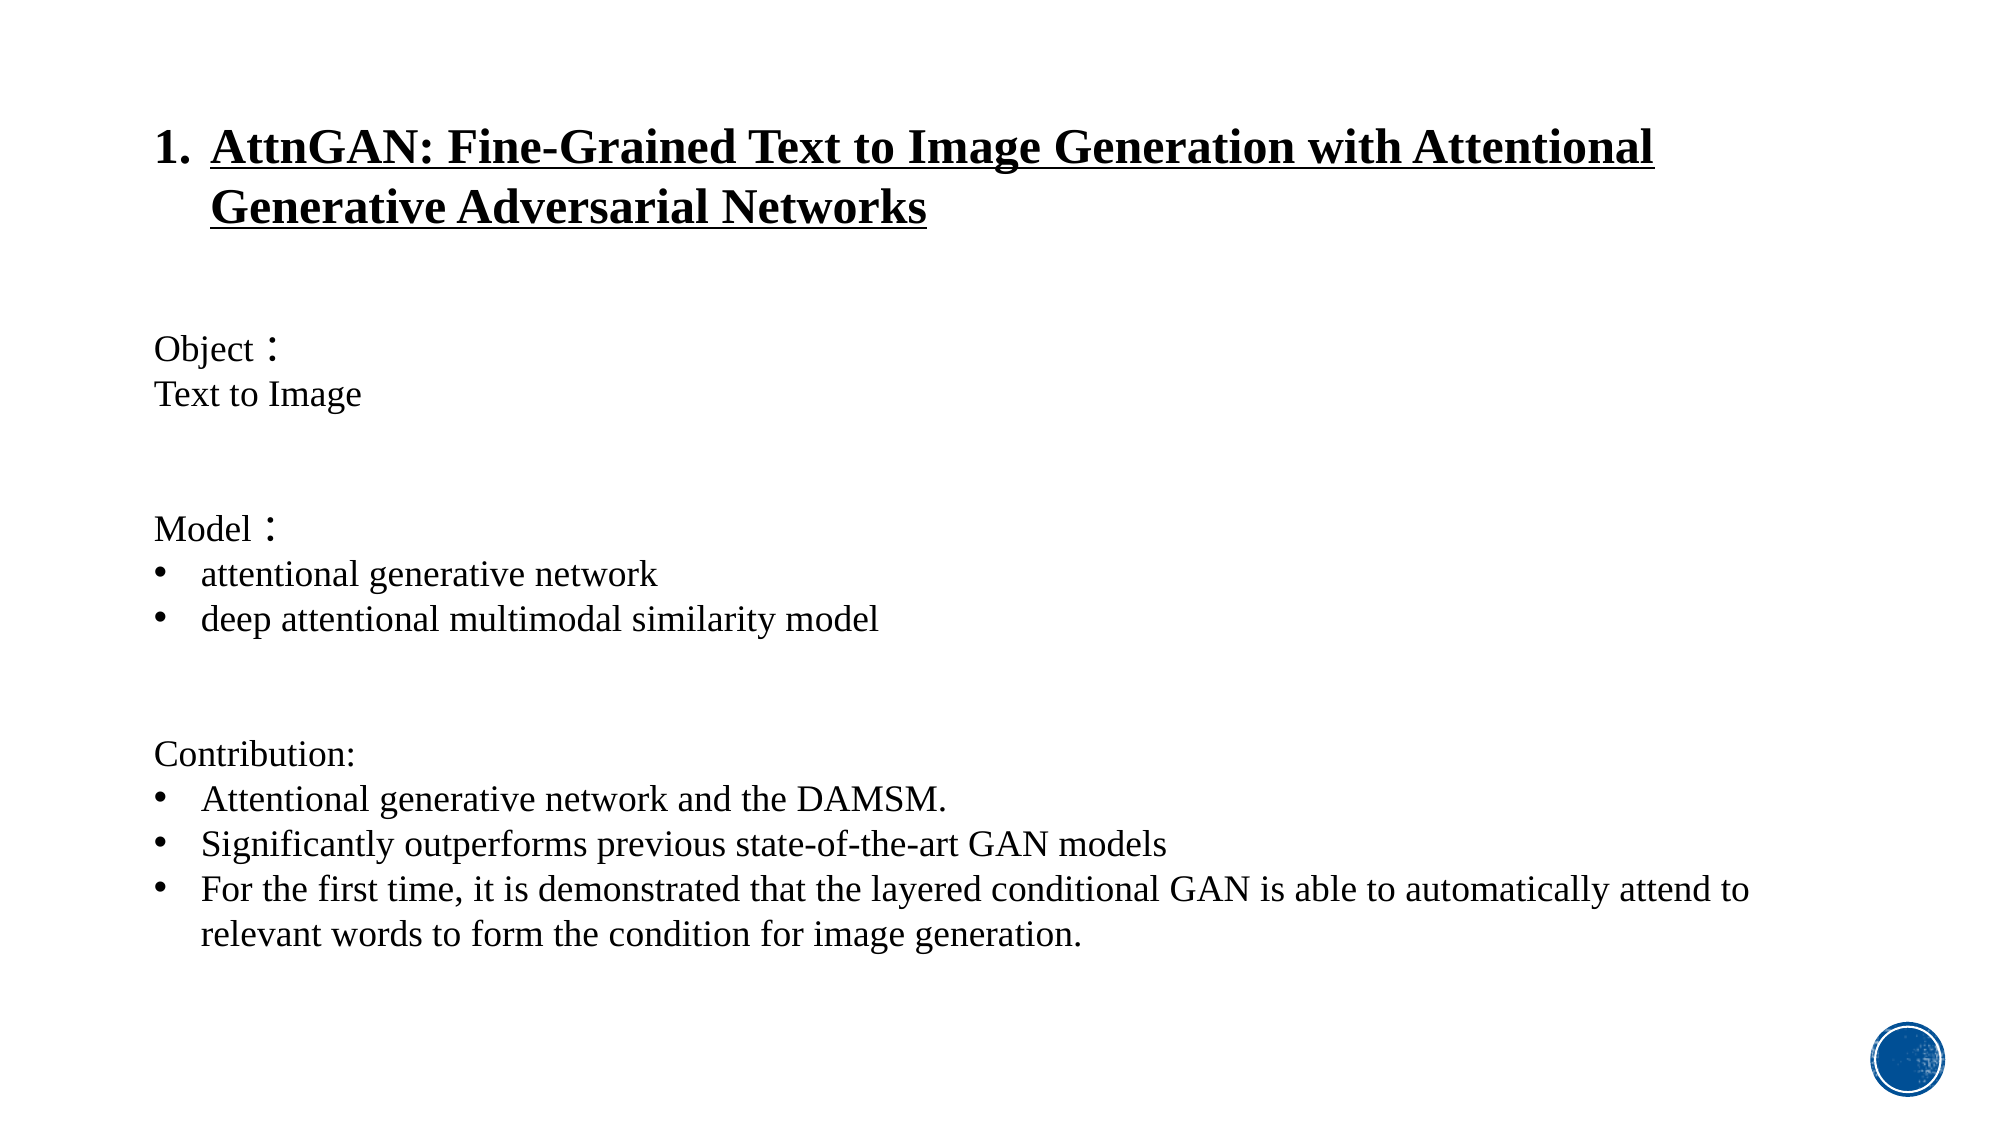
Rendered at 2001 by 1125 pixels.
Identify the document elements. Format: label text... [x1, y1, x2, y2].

text_box AttnGAN: Fine-Grained Text to Image Generation with Attentional Generative Adversarial Networks Object： Text to Image Model： attentional generative network deep attentional multimodal similarity model Contribution: Attentional generative network and the DAMSM. Significantly outperforms previous state-of-the-art GAN models For the first time, it is demonstrated that the layered conditional GAN is able to automatically attend to relevant words to form the condition for image generation. [139, 106, 1861, 1125]
